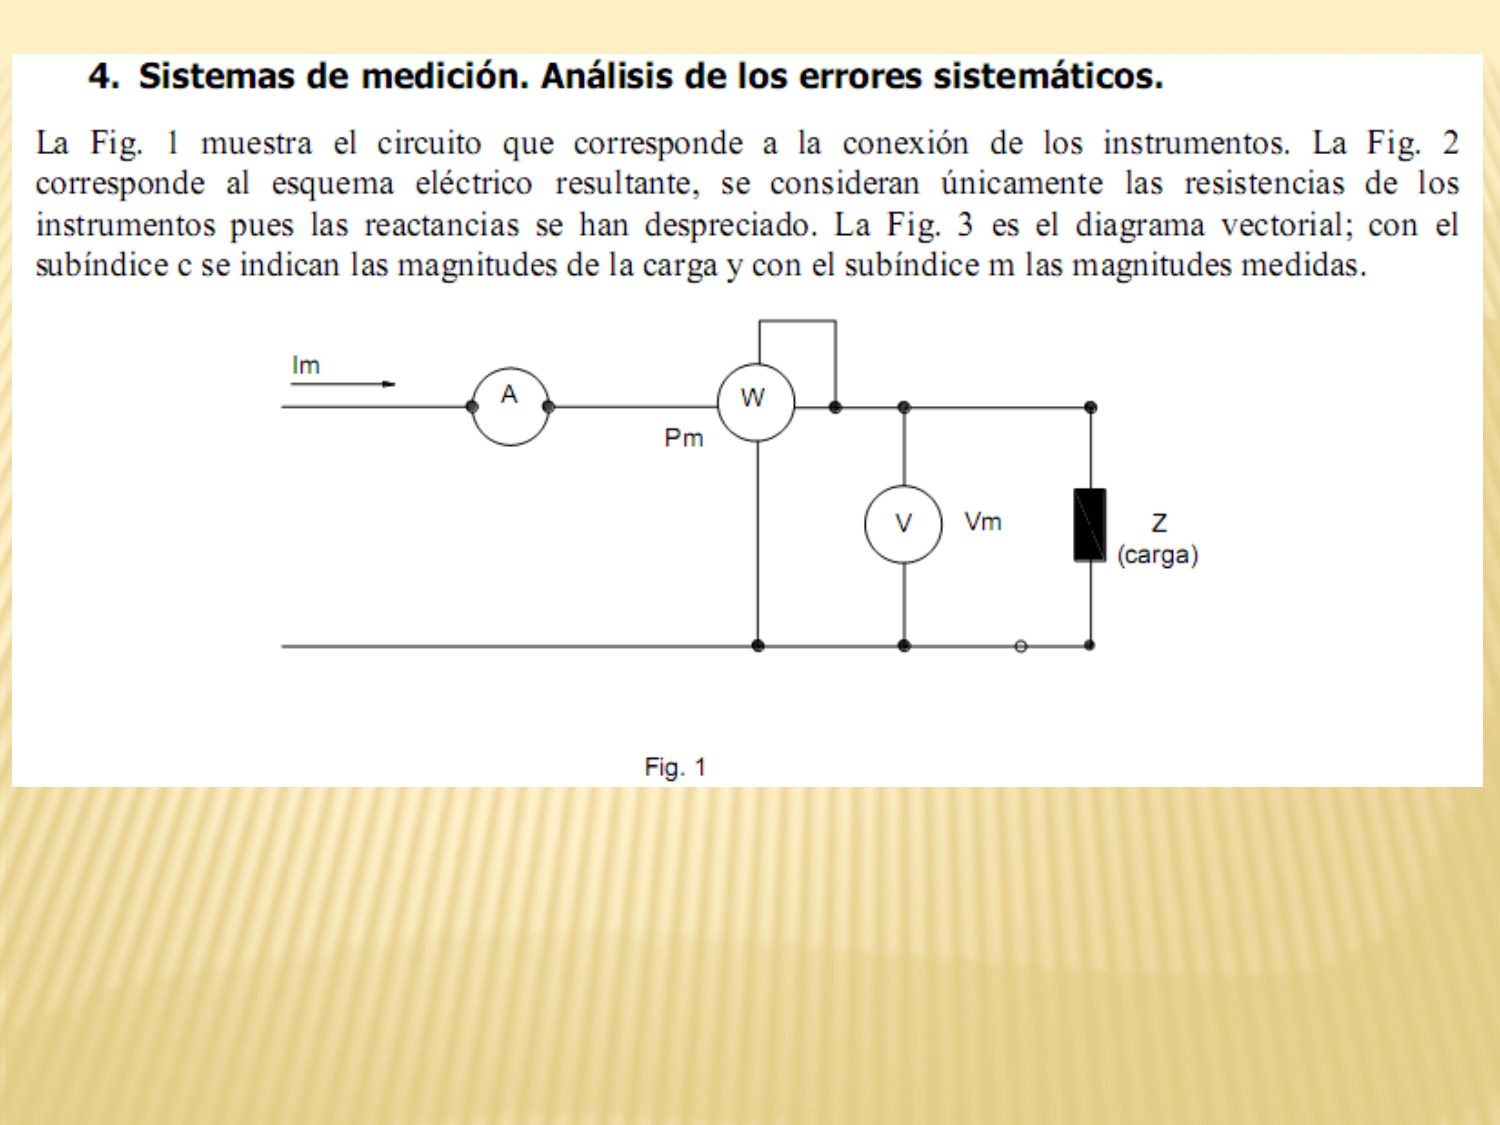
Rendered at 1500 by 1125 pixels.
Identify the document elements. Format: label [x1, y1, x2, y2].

picture [11, 54, 1483, 788]
